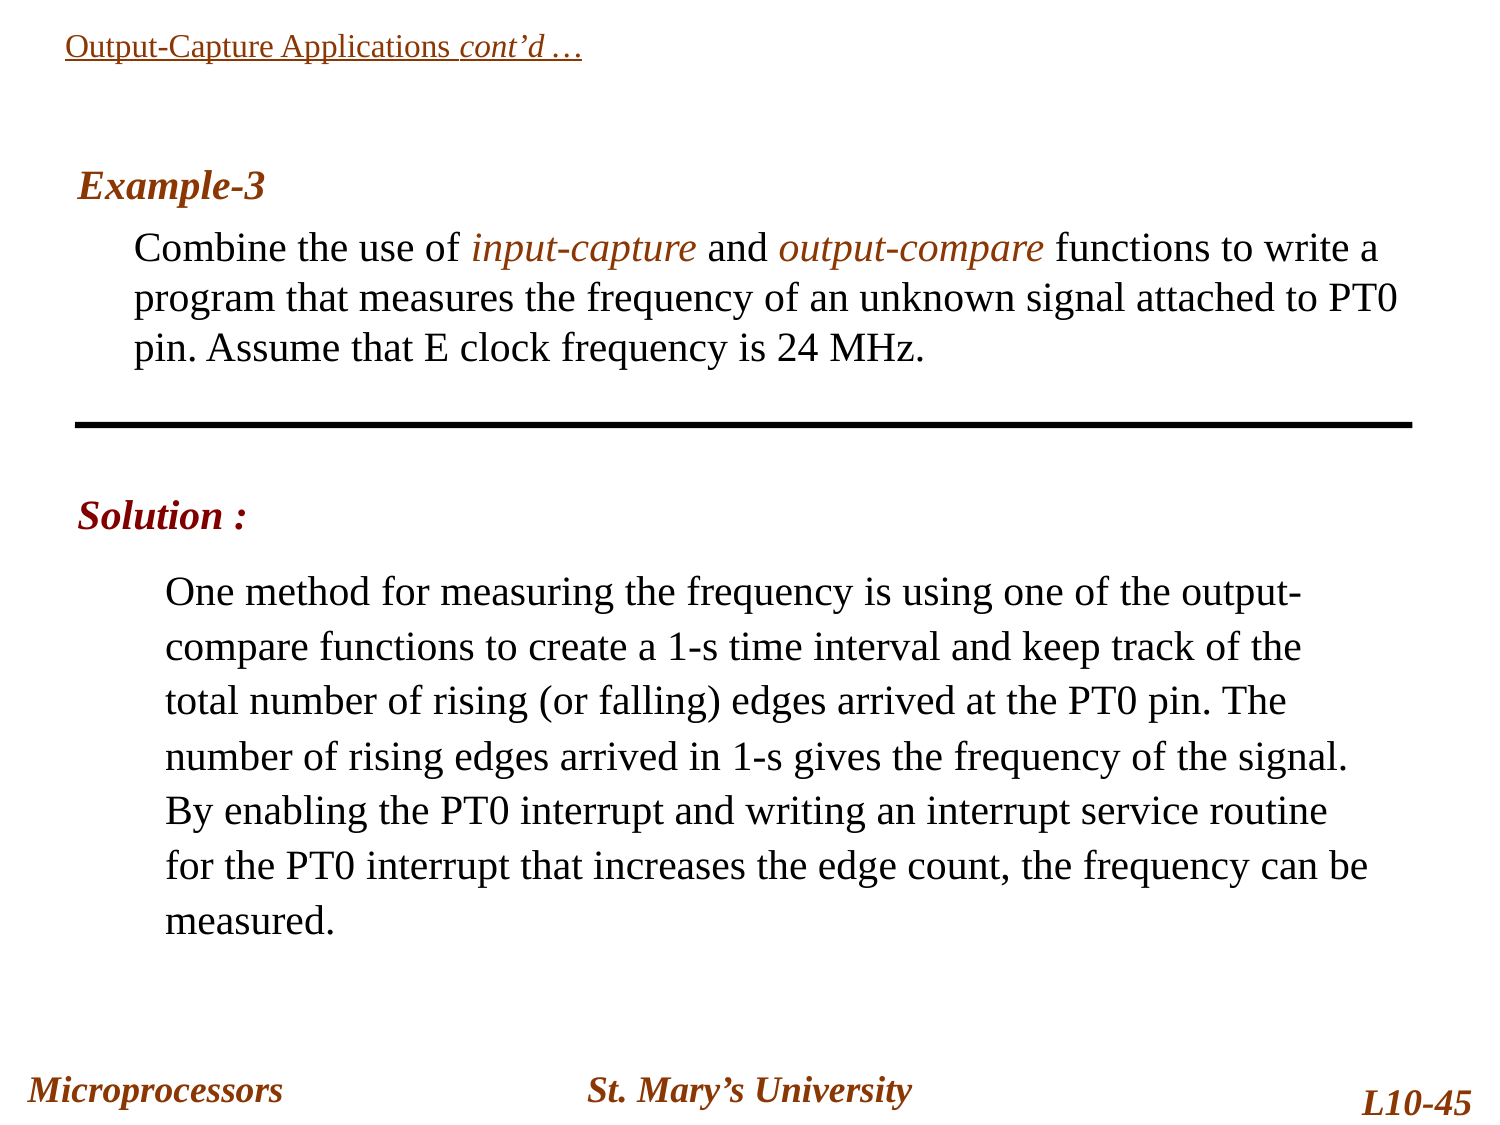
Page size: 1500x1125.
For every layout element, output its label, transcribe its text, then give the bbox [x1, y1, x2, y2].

text_box Solution : One method for measuring the frequency is using one of the output-compare functions to create a 1-s time interval and keep track of the total number of rising (or falling) edges arrived at the PT0 pin. The number of rising edges arrived in 1-s gives the frequency of the signal. By enabling the PT0 interrupt and writing an interrupt service routine for the PT0 interrupt that increases the edge count, the frequency can be measured. [62, 474, 1400, 913]
slide_number L10-45 [1299, 1062, 1488, 1125]
text_box Output-Capture Applications cont’d … [49, 12, 1325, 75]
slide_number Microprocessors [12, 1049, 376, 1125]
text_box Example-3 Combine the use of input-capture and output-compare functions to write a program that measures the frequency of an unknown signal attached to PT0 pin. Assume that E clock frequency is 24 MHz. [62, 149, 1425, 375]
footer St. Mary’s University [512, 1049, 988, 1125]
